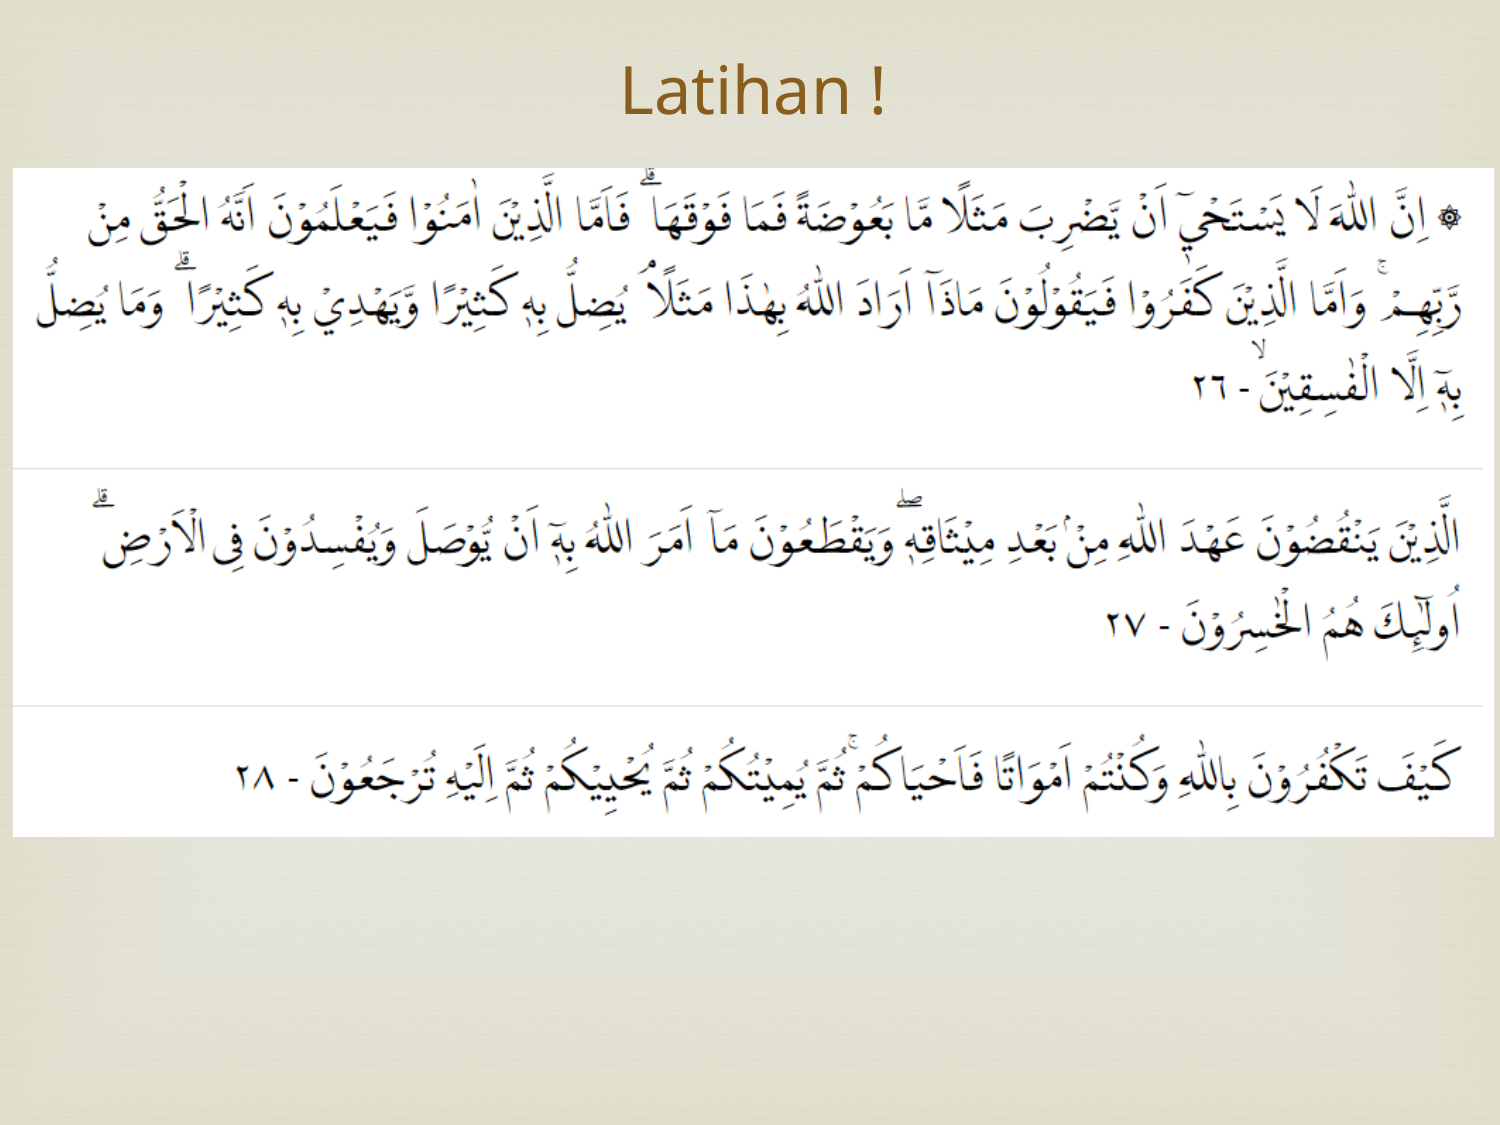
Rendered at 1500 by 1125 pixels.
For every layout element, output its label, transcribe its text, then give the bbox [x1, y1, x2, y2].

picture [12, 168, 1495, 838]
title Latihan ! [117, 1, 1390, 166]
